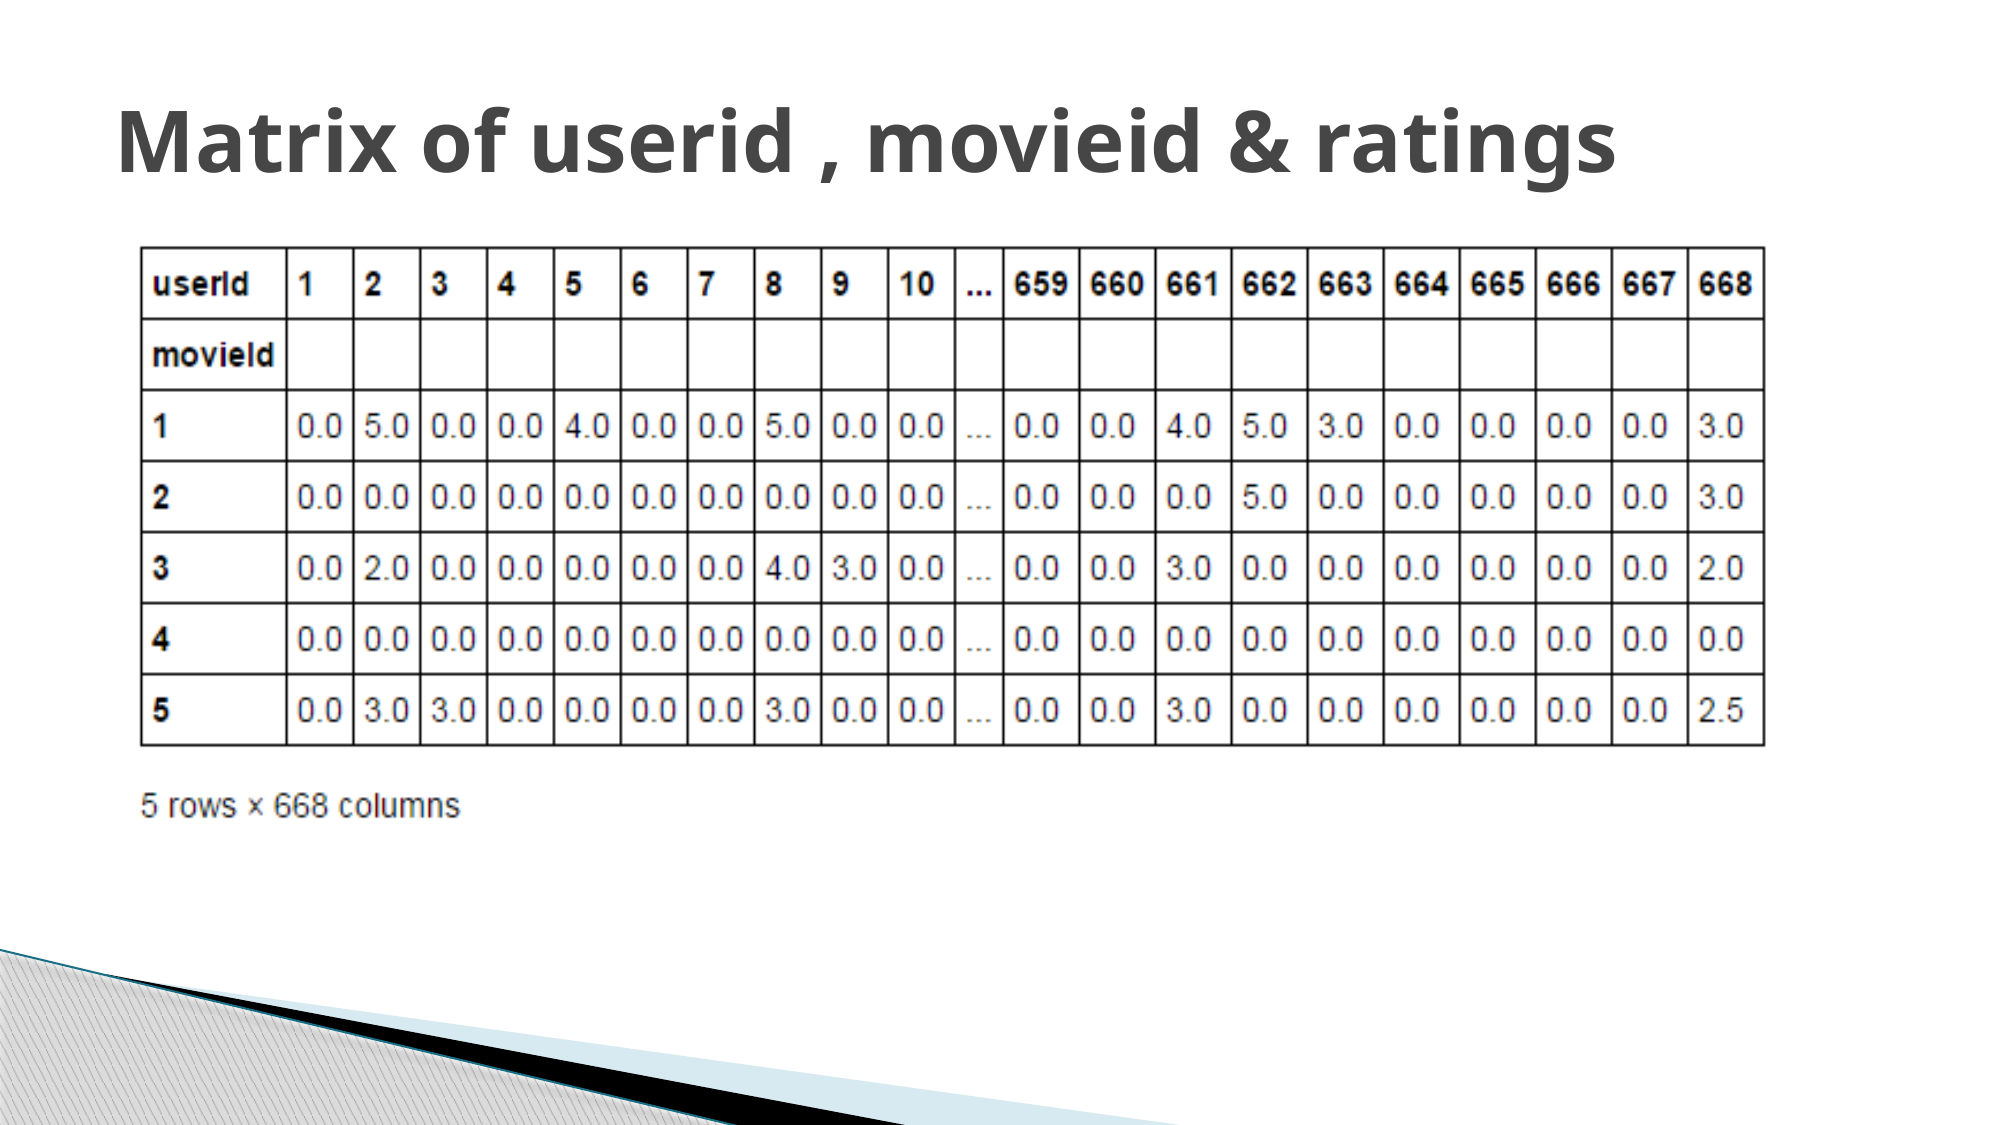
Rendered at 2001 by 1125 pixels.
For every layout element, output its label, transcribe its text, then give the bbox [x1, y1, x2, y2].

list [133, 239, 1776, 828]
title Matrix of userid , movieid & ratings [99, 45, 1900, 233]
